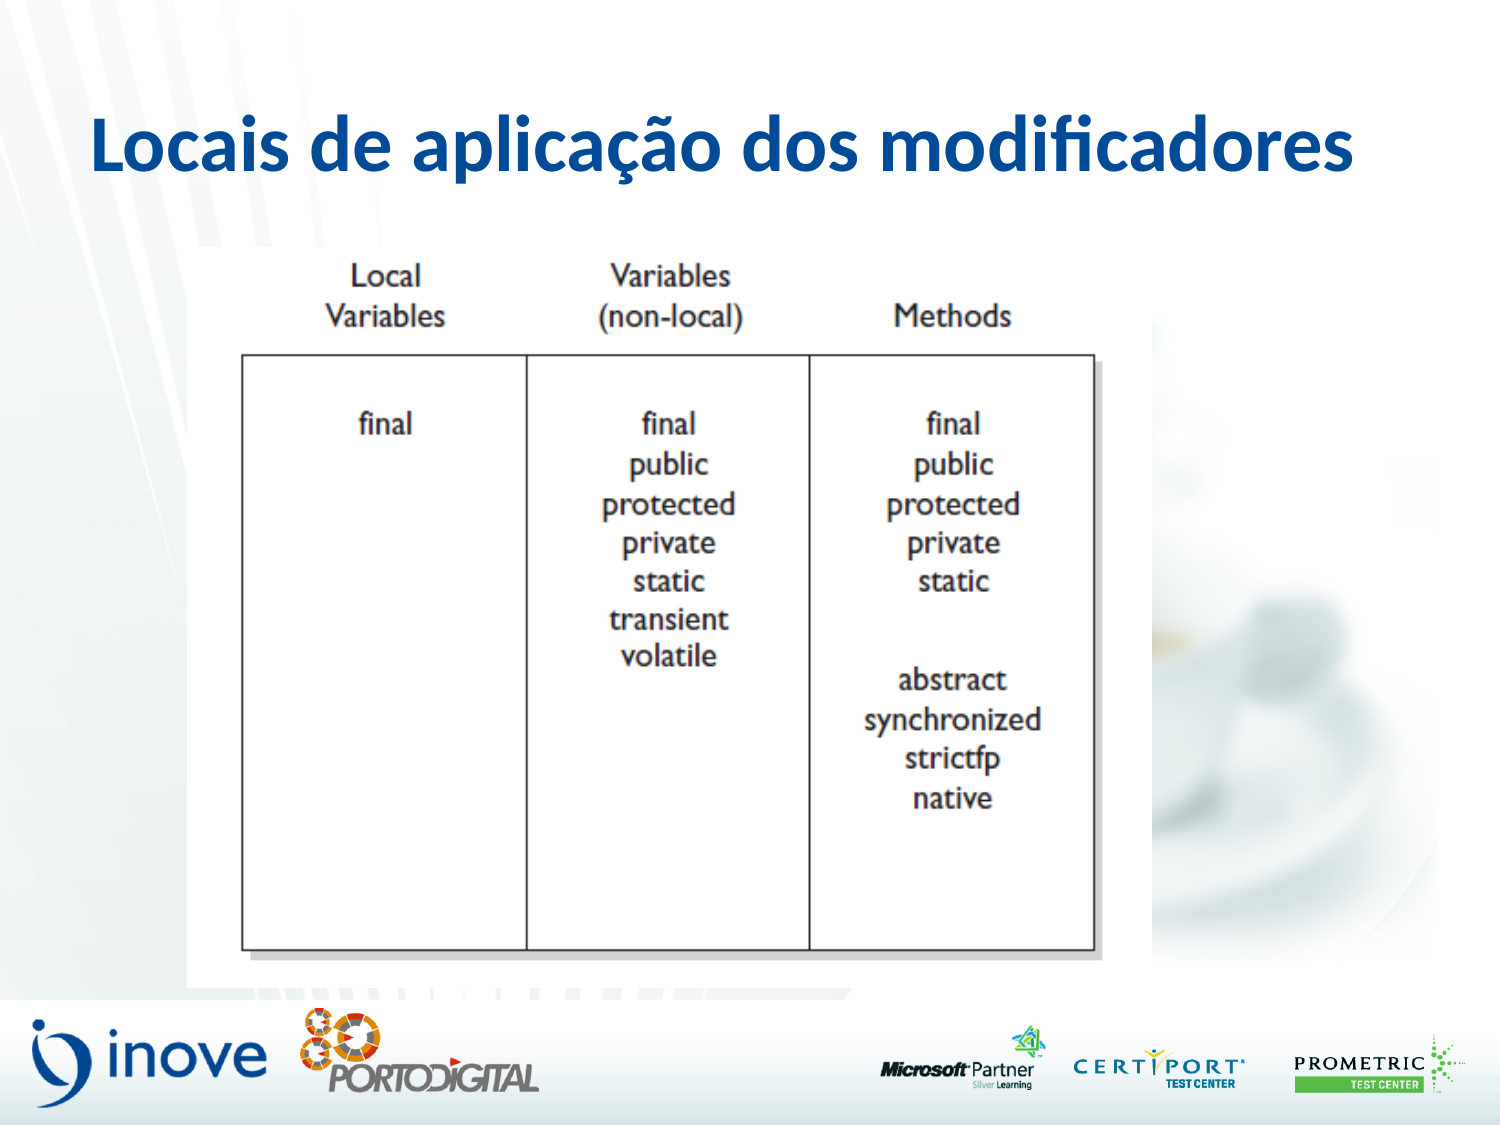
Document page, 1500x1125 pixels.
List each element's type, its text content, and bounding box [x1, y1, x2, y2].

picture [0, 0, 1500, 1125]
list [187, 247, 1152, 988]
title Locais de aplicação dos modificadores [75, 45, 1425, 233]
